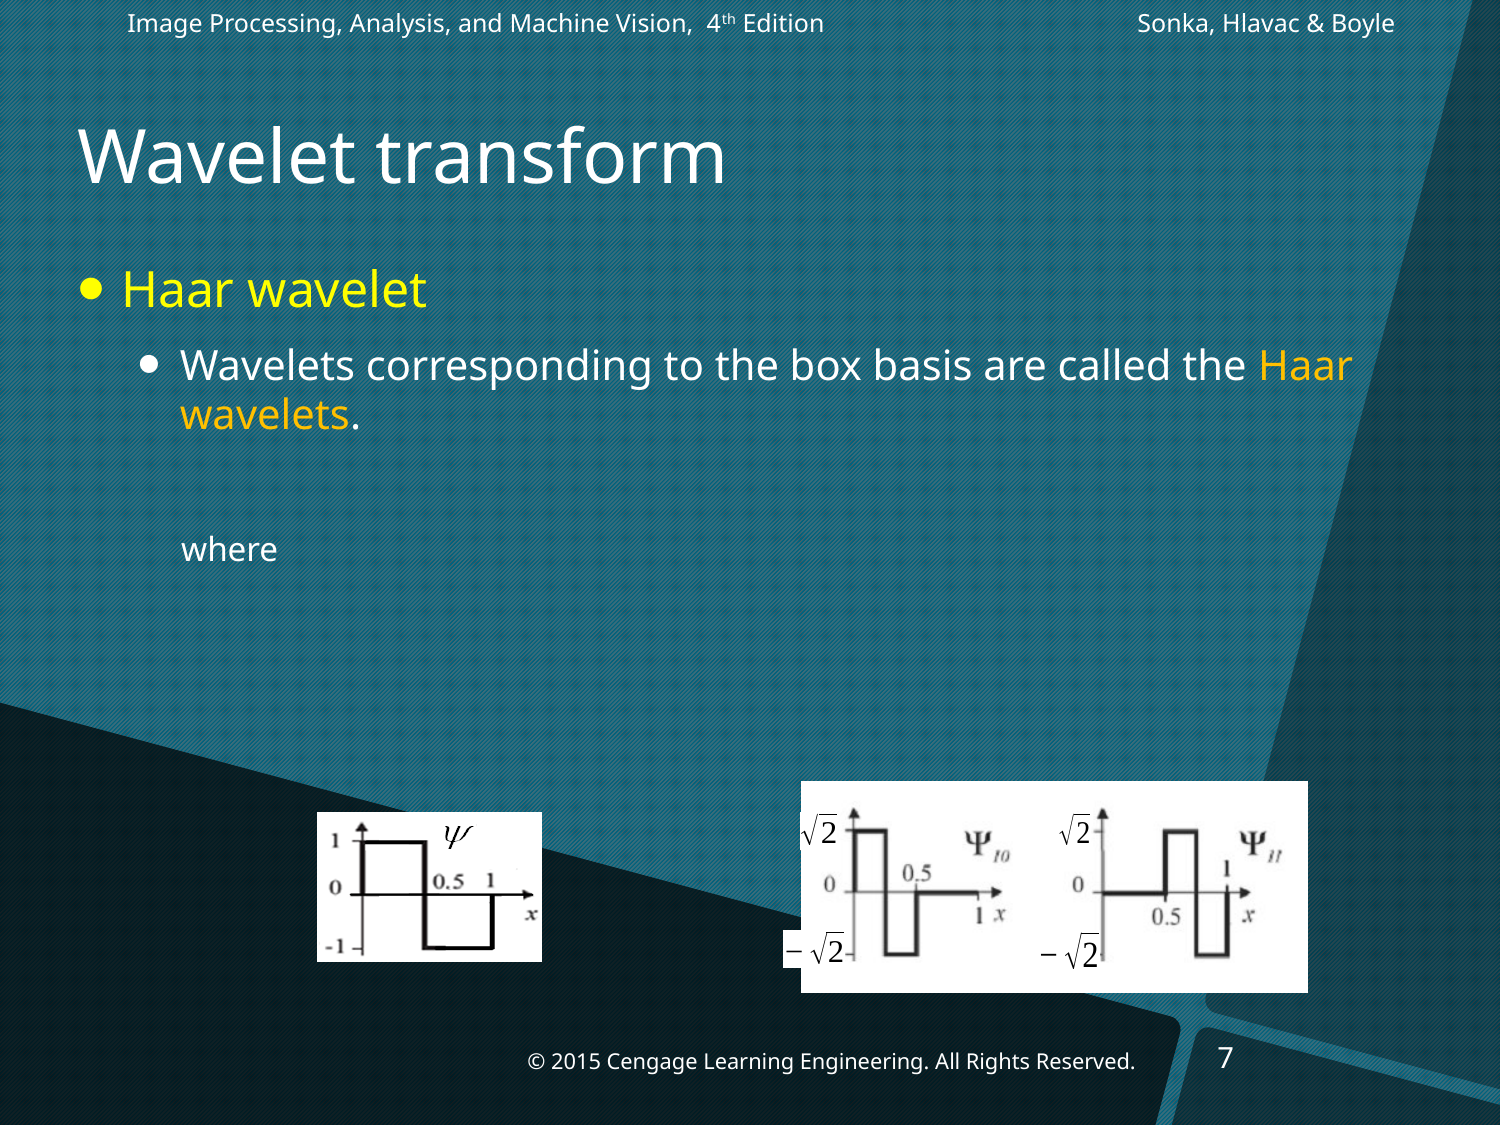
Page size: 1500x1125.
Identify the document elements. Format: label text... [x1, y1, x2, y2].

title Wavelet transform [62, 82, 1463, 225]
picture [801, 781, 1308, 994]
footer © 2015 Cengage Learning Engineering. All Rights Reserved. [512, 1032, 1163, 1093]
text_box Image Processing, Analysis, and Machine Vision, 4th Edition Sonka, Hlavac & Boyle [112, 0, 1413, 45]
slide_number 7 [1202, 1024, 1463, 1094]
picture [316, 811, 542, 963]
